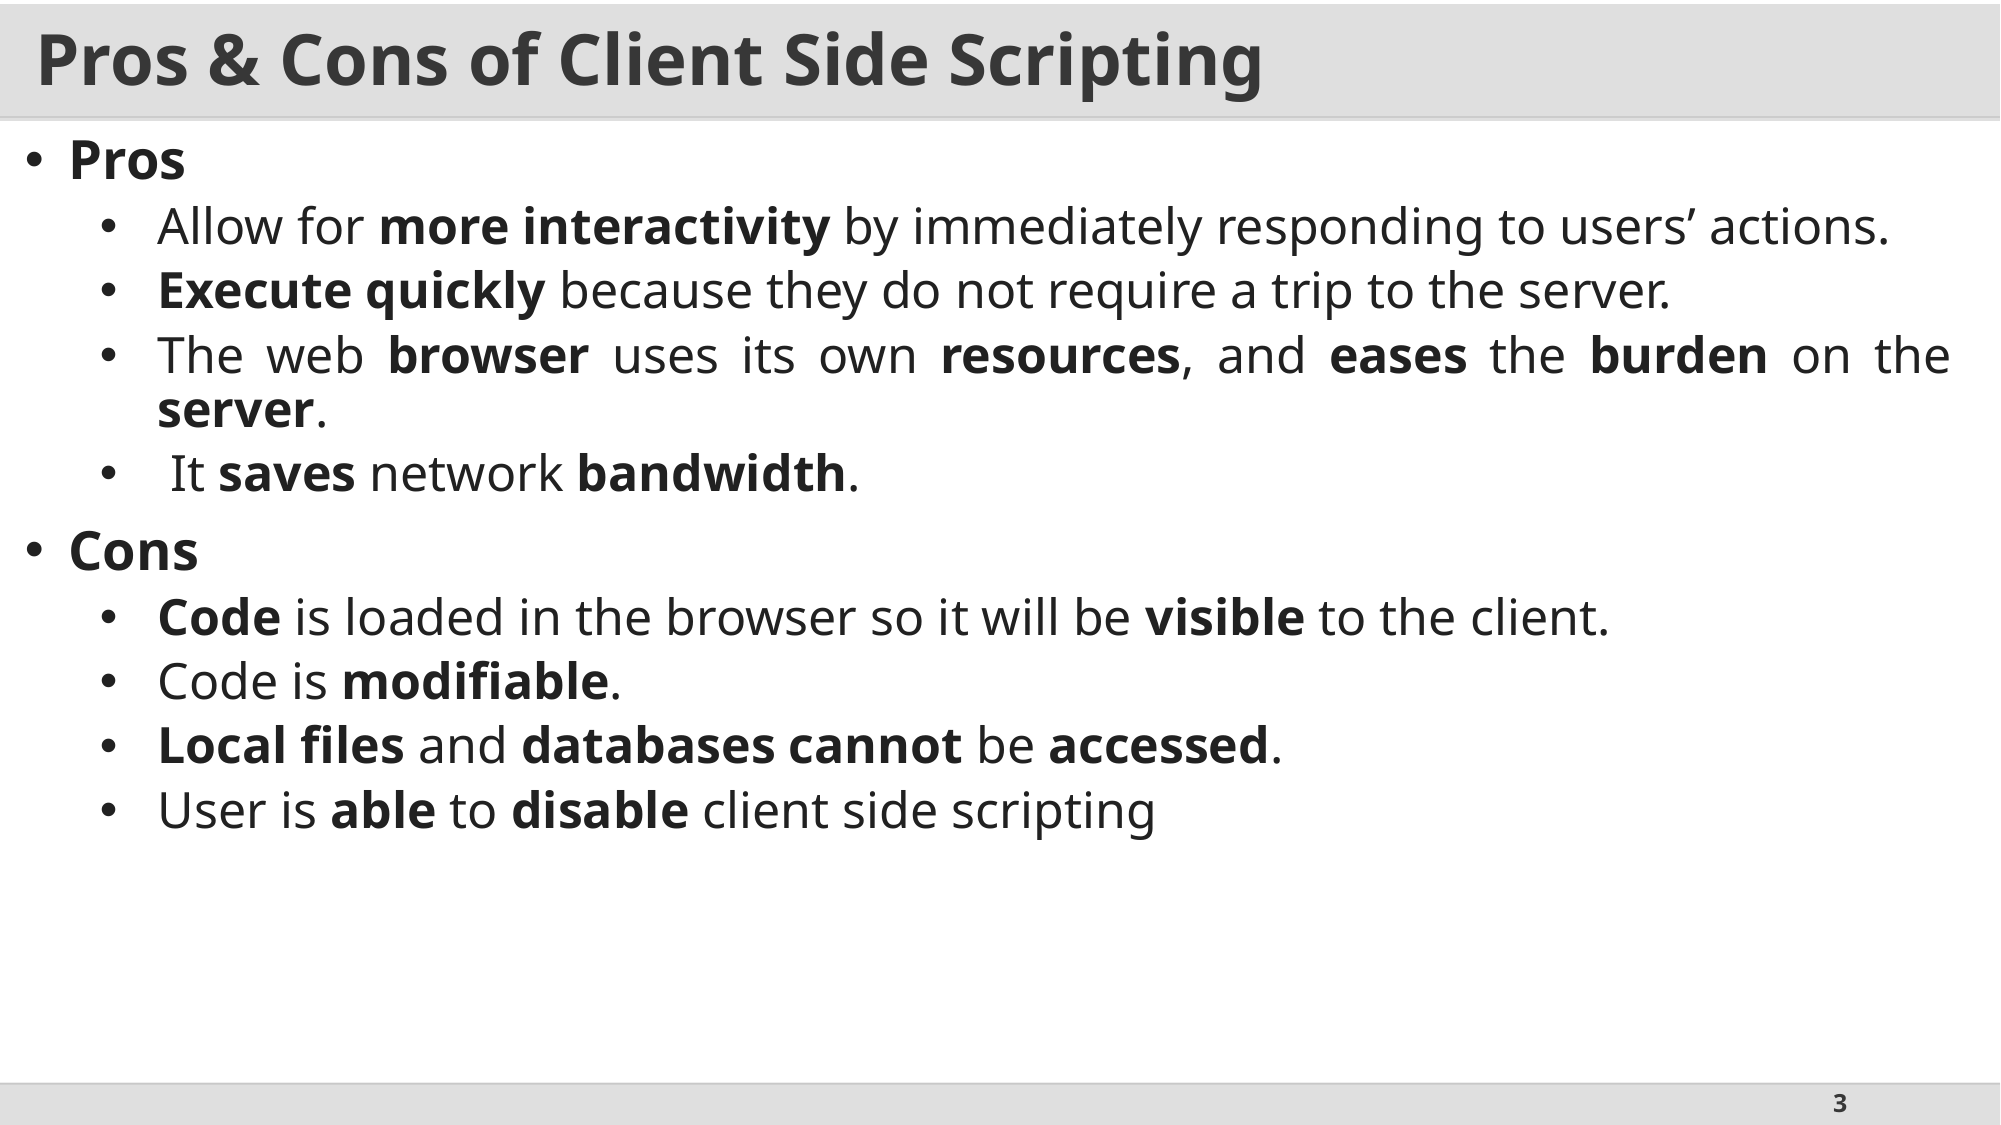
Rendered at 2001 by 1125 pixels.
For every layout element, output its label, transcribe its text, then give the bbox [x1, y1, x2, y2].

list Pros Allow for more interactivity by immediately responding to users’ actions. Execute quickly because they do not require a trip to the server. The web browser uses its own resources, and eases the burden on the server. It saves network bandwidth. Cons Code is loaded in the browser so it will be visible to the client. Code is modifiable. Local files and databases cannot be accessed. User is able to disable client side scripting [9, 124, 1967, 1042]
title Pros & Cons of Client Side Scripting [0, 4, 2000, 121]
